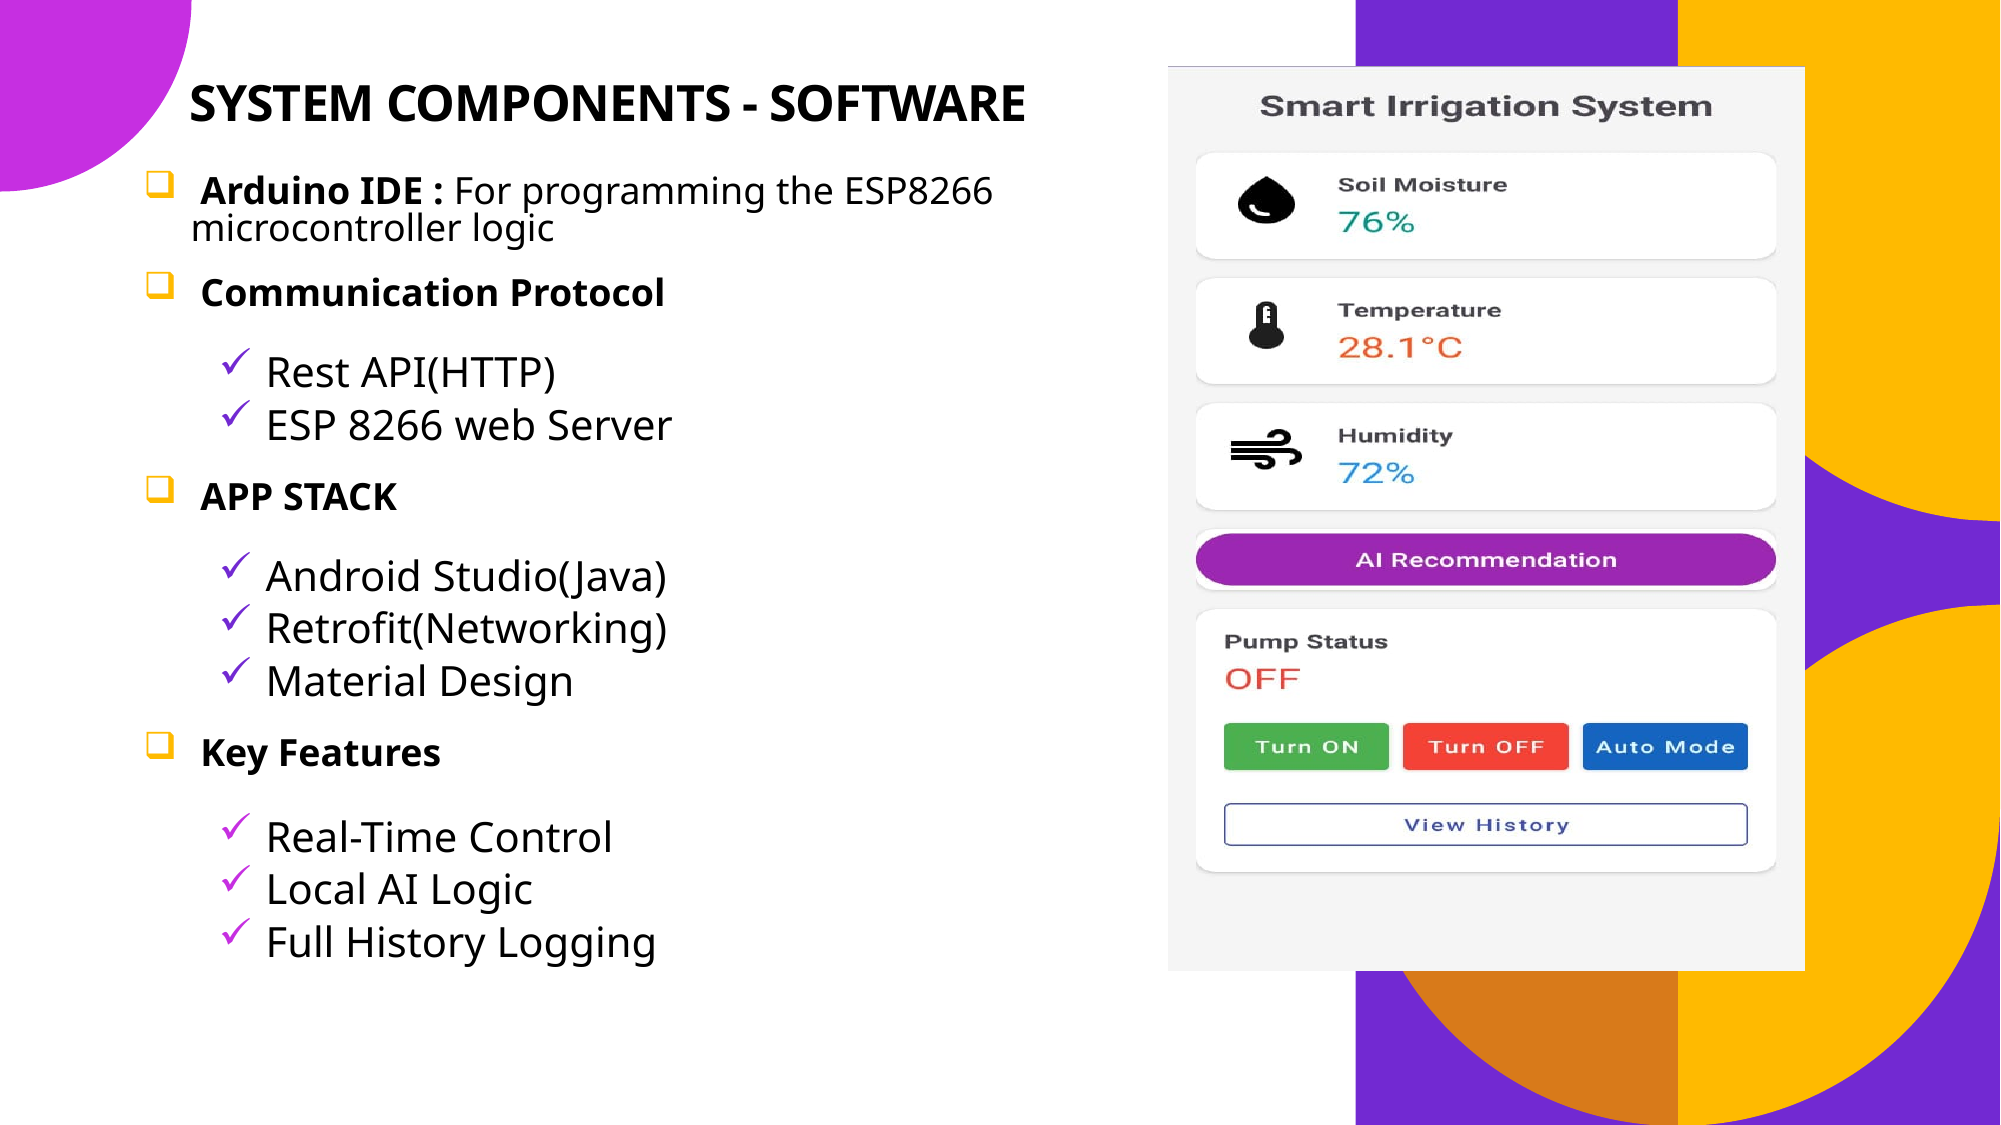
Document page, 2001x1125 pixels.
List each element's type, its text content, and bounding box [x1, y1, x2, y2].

picture [1168, 66, 1805, 972]
subtitle Arduino IDE : For programming the ESP8266 microcontroller logic Communication Protocol Rest API(HTTP) ESP 8266 web Server APP STACK Android Studio(Java) Retrofit(Networking) Material Design Key Features Real-Time Control Local AI Logic Full History Logging [143, 168, 1117, 1019]
title SYSTEM COMPONENTS - SOFTWARE [174, 0, 1199, 140]
